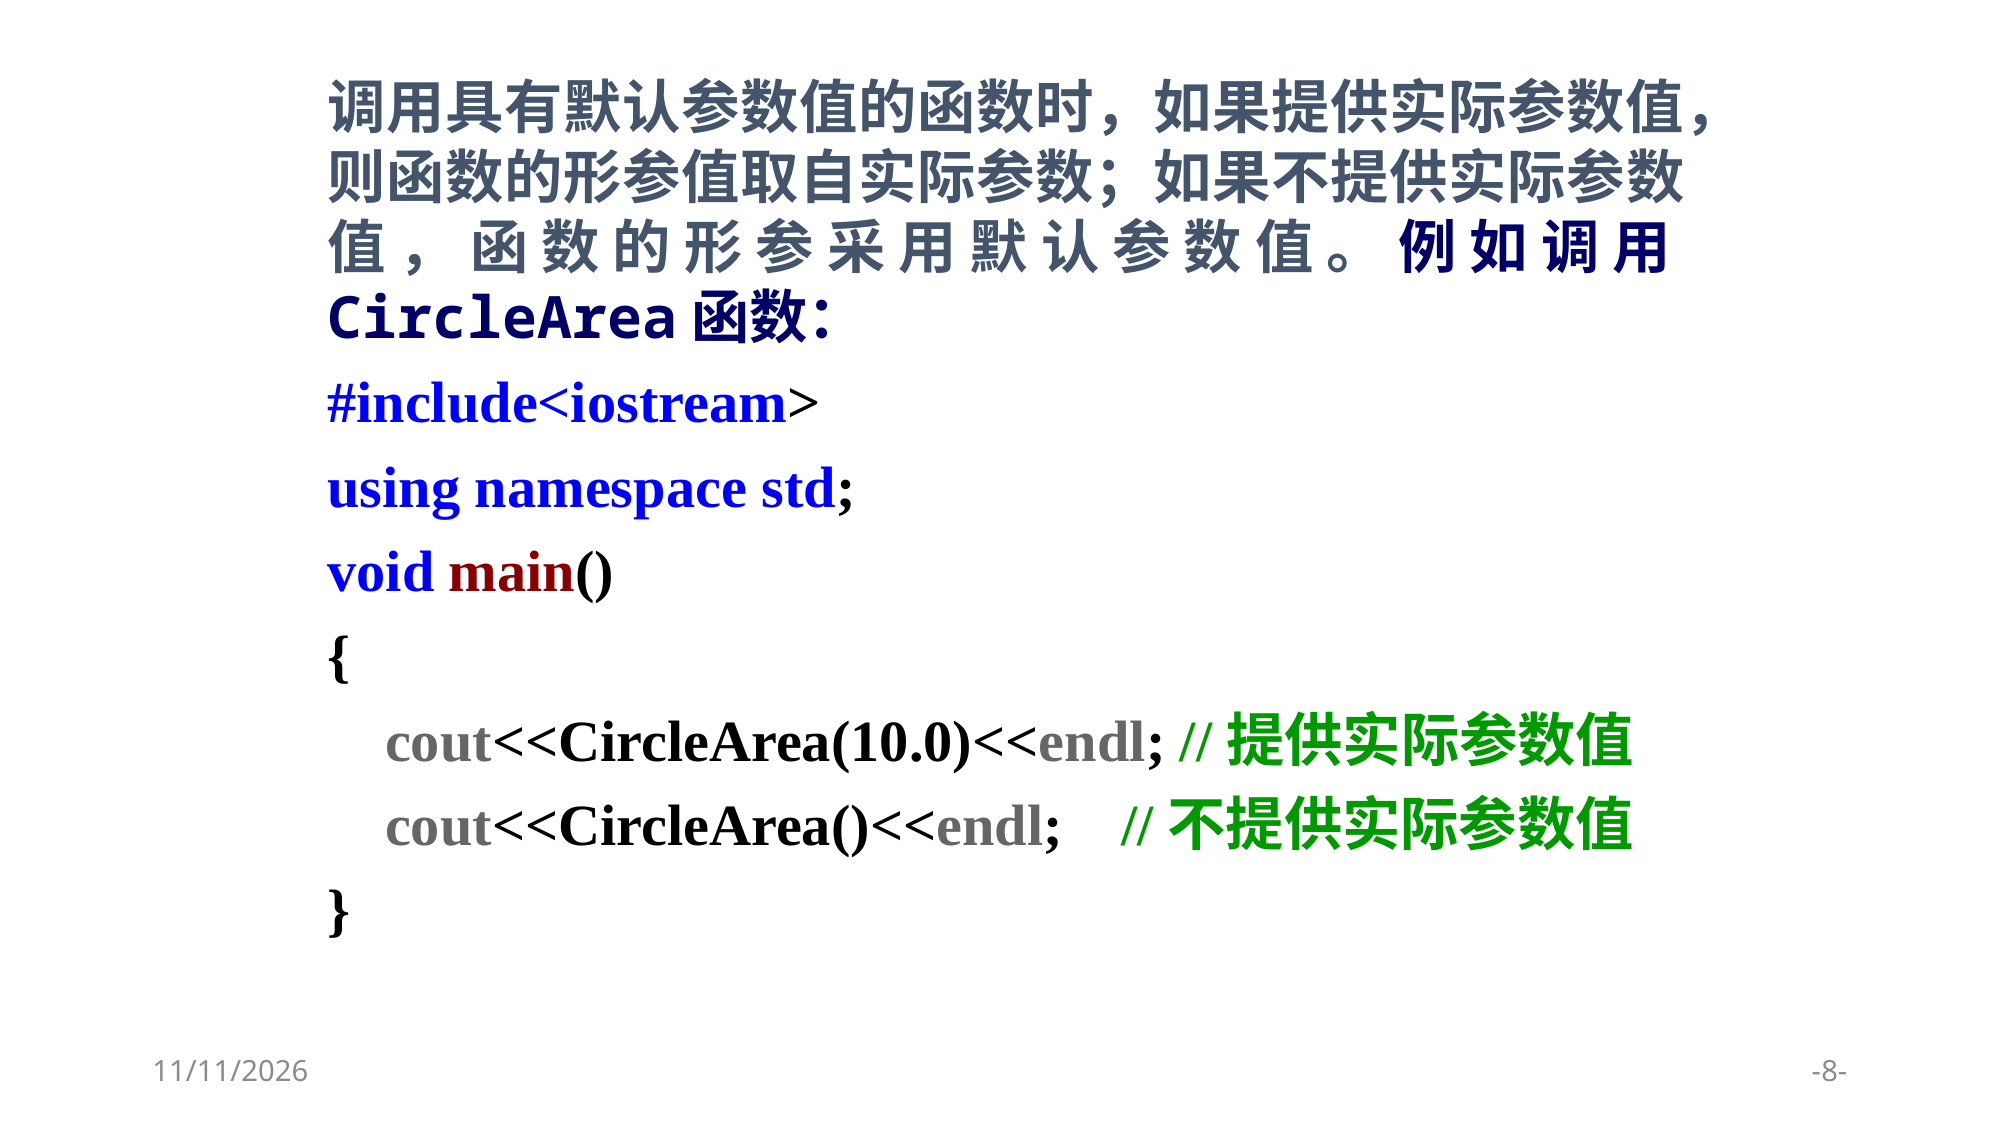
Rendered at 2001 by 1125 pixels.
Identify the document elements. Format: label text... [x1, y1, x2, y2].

text_box 调用具有默认参数值的函数时，如果提供实际参数值，则函数的形参值取自实际参数；如果不提供实际参数值，函数的形参采用默认参数值。例如调用CircleArea函数： #include<iostream> using namespace std; void main() { cout<<CircleArea(10.0)<<endl; //提供实际参数值 cout<<CircleArea()<<endl; //不提供实际参数值 } [312, 62, 1700, 1049]
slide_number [137, 1042, 588, 1103]
slide_number -8- [1412, 1042, 1863, 1103]
